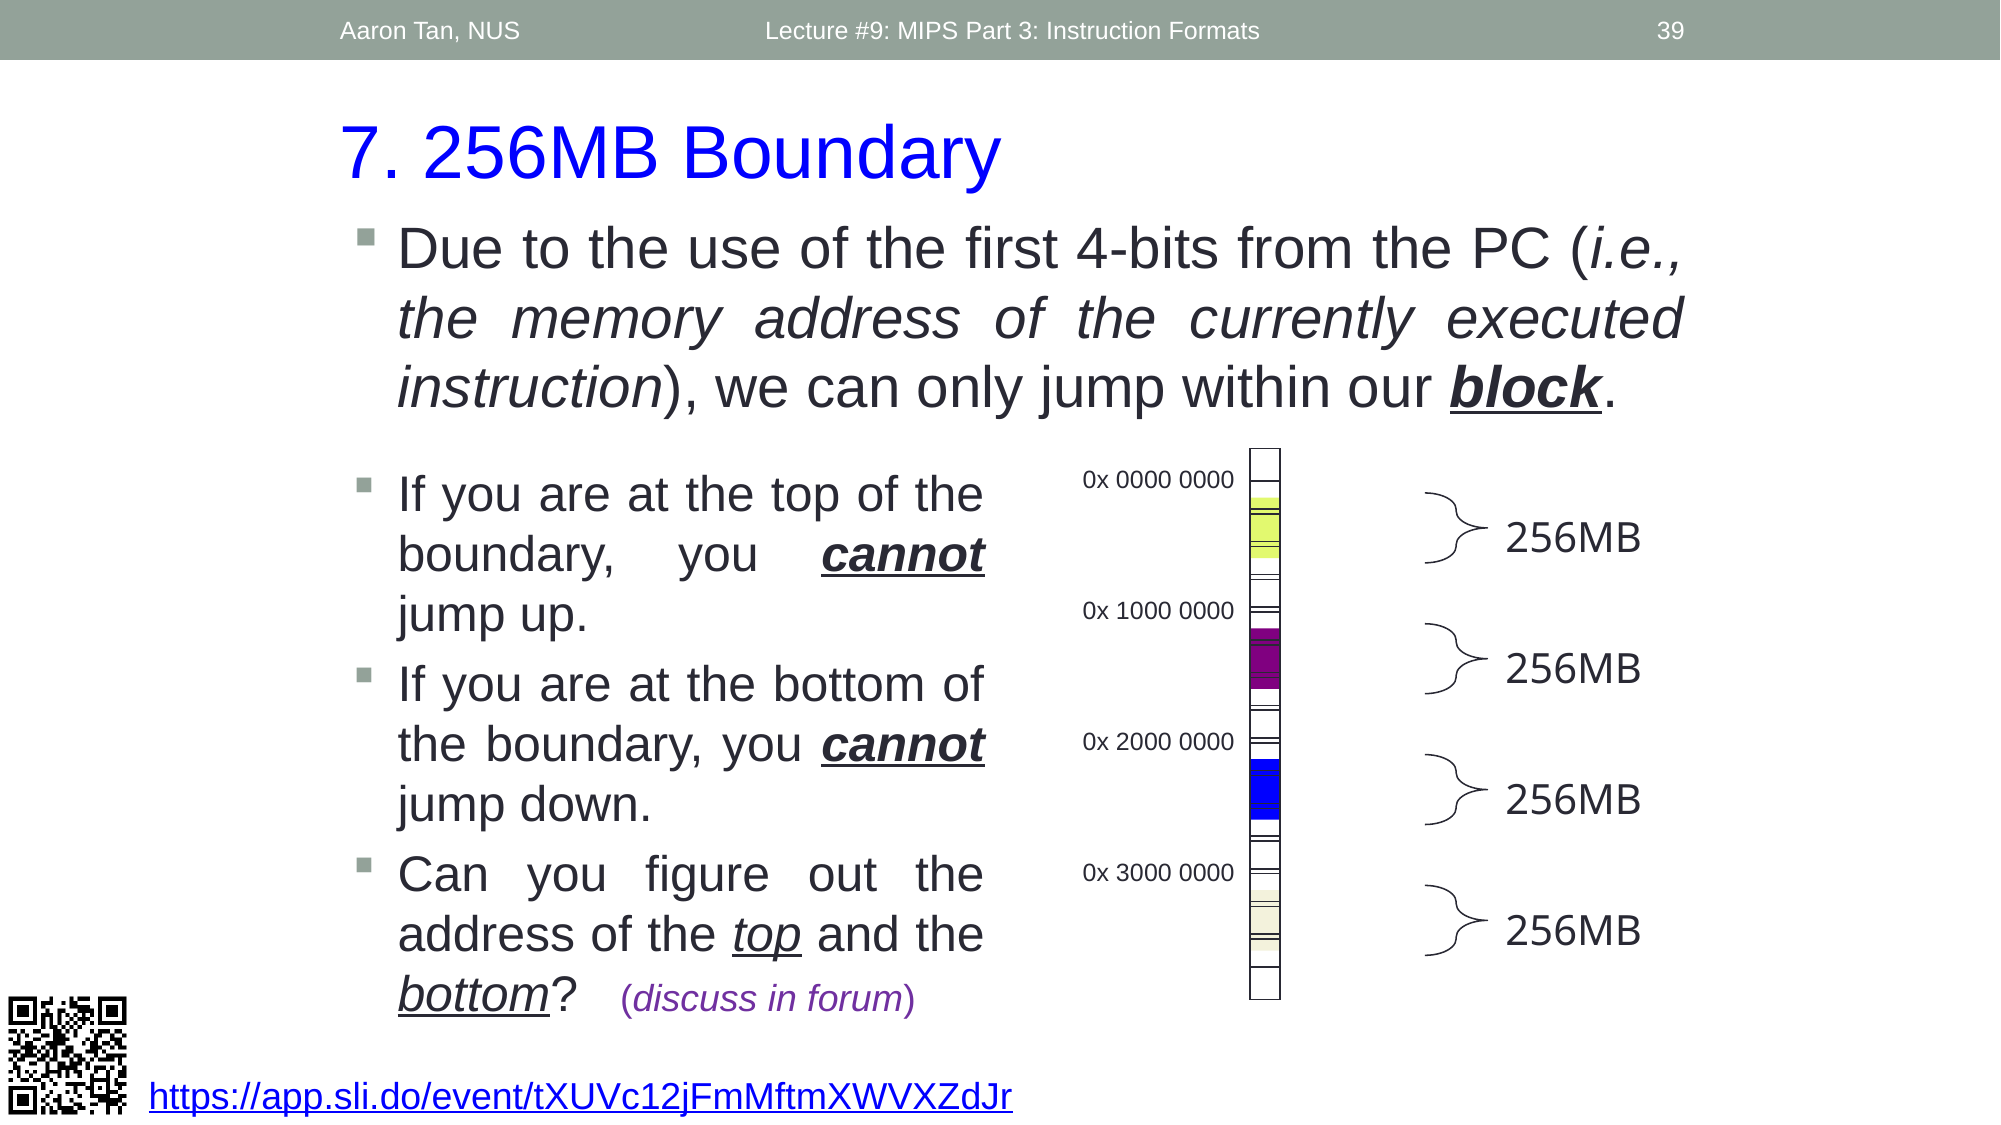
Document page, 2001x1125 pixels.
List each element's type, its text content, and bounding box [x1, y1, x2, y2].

text_box [1250, 742, 1281, 775]
text_box [1250, 612, 1281, 644]
text_box [1250, 644, 1281, 677]
footer Lecture #9: MIPS Part 3: Instruction Formats [800, 3, 1558, 57]
picture [0, 988, 134, 1122]
text_box [1250, 579, 1281, 612]
text_box [1424, 754, 1488, 825]
slide_number Aaron Tan, NUS [324, 3, 800, 57]
slide_number 39 [1558, 3, 1700, 57]
text_box [1250, 873, 1281, 906]
text_box [1424, 885, 1488, 956]
text_box [1250, 448, 1281, 481]
text_box 0x 2000 0000 [1060, 718, 1250, 763]
text_box [1250, 481, 1281, 513]
text_box 7. 256MB Boundary [324, 96, 1700, 202]
text_box [1250, 939, 1281, 1000]
text_box [1250, 677, 1281, 710]
text_box 256MB [1490, 634, 1658, 699]
text_box [1250, 775, 1281, 808]
text_box Due to the use of the first 4-bits from the PC (i.e., the memory address of the currently executed instruction), we can only jump within our block. [337, 202, 1700, 455]
text_box If you are at the top of the boundary, you cannot jump up. If you are at the bottom of the boundary, you cannot jump down. Can you figure out the address of the top and the bottom? (discuss in forum) [337, 453, 1000, 1047]
text_box [1424, 492, 1488, 563]
text_box 256MB [1490, 503, 1658, 569]
text_box [1250, 808, 1281, 840]
text_box [1424, 623, 1488, 694]
text_box [1250, 546, 1281, 579]
text_box 0x 0000 0000 [1060, 456, 1250, 502]
text_box 256MB [1490, 765, 1658, 830]
text_box [1250, 906, 1281, 939]
text_box 0x 1000 0000 [1060, 587, 1250, 632]
text_box 0x 3000 0000 [1060, 848, 1250, 894]
text_box 256MB [1490, 895, 1658, 961]
text_box [1250, 840, 1281, 873]
text_box [1250, 710, 1281, 742]
text_box [1250, 513, 1281, 546]
